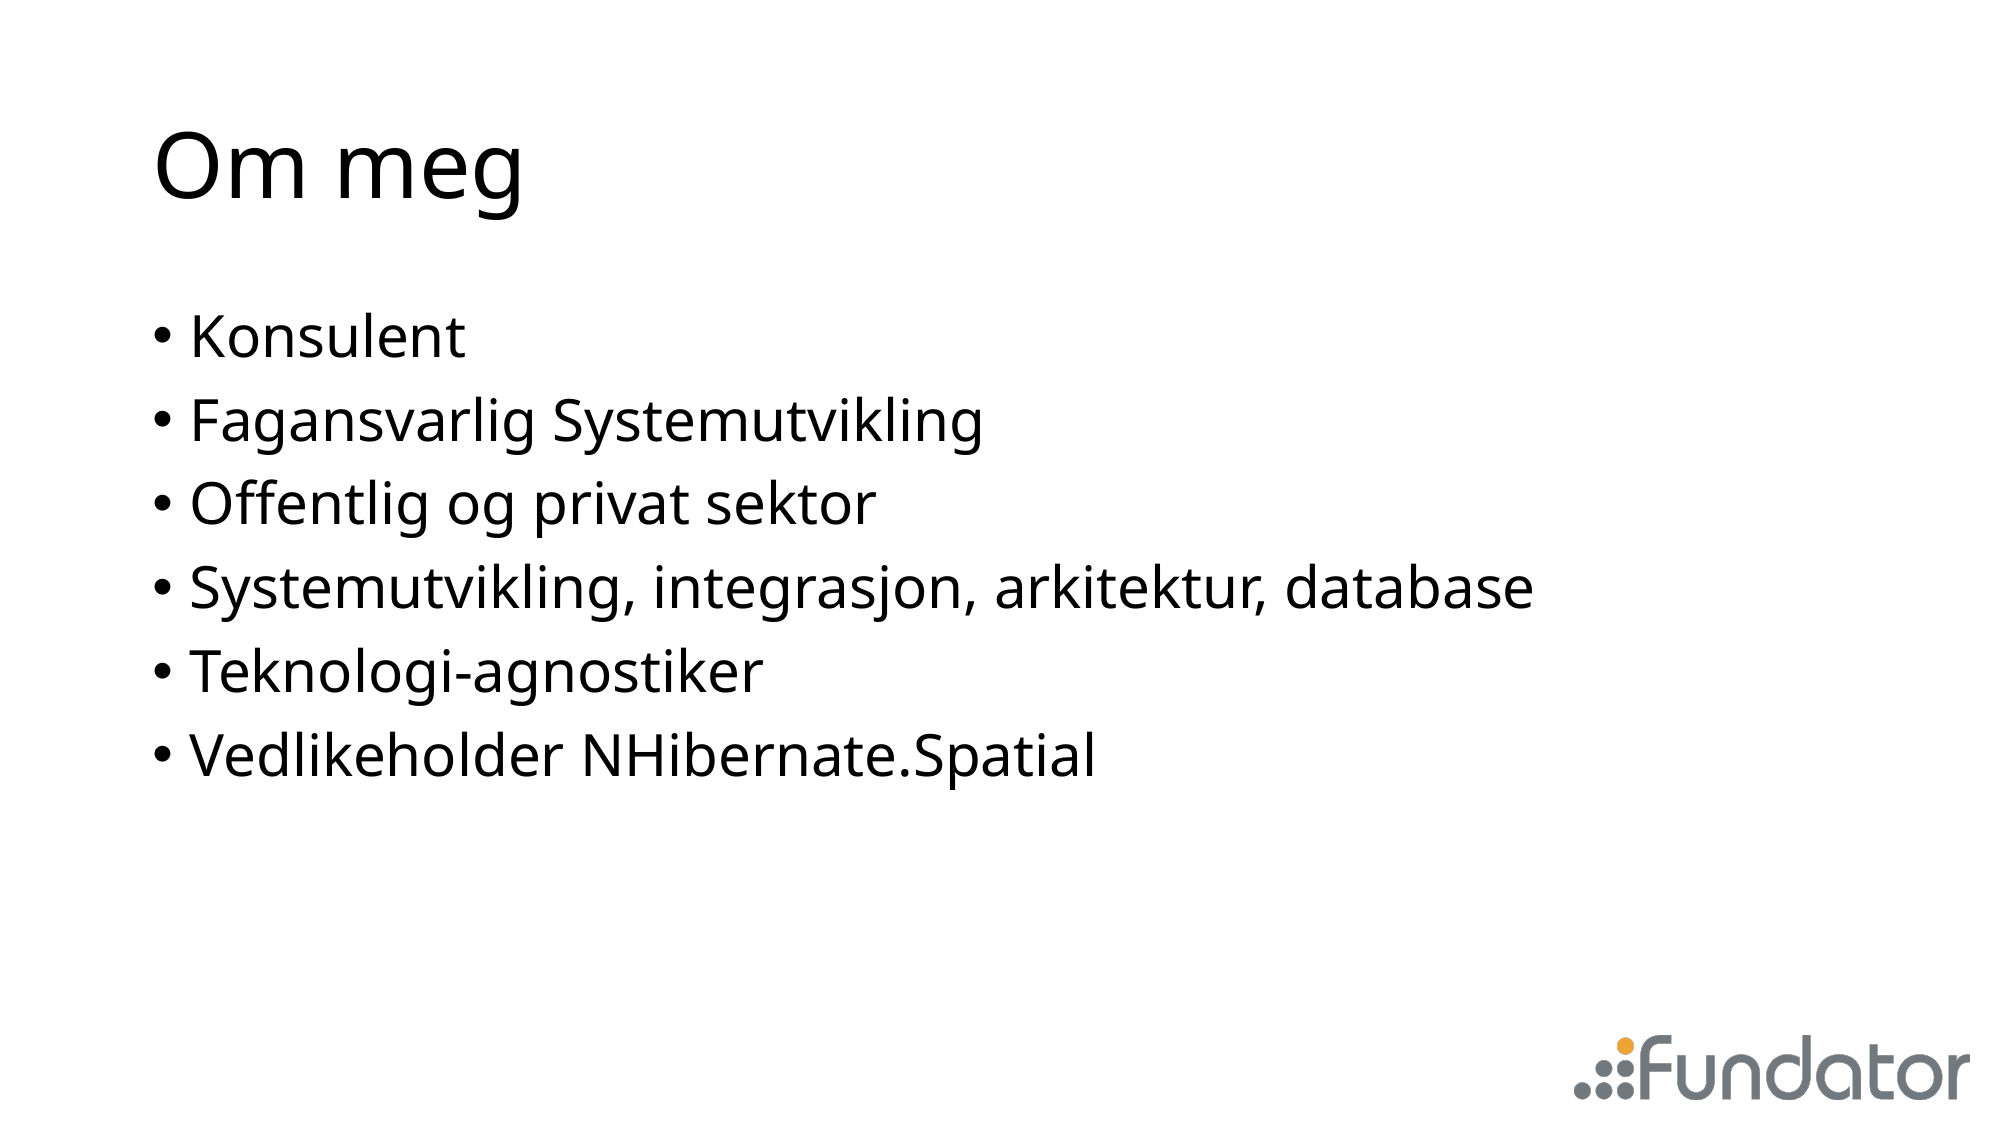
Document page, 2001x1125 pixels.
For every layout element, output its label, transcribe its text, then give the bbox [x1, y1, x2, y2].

title Om meg [137, 59, 1863, 278]
list Konsulent Fagansvarlig Systemutvikling Offentlig og privat sektor Systemutvikling, integrasjon, arkitektur, database Teknologi-agnostiker Vedlikeholder NHibernate.Spatial [137, 299, 1863, 1014]
picture [1574, 1035, 1970, 1100]
